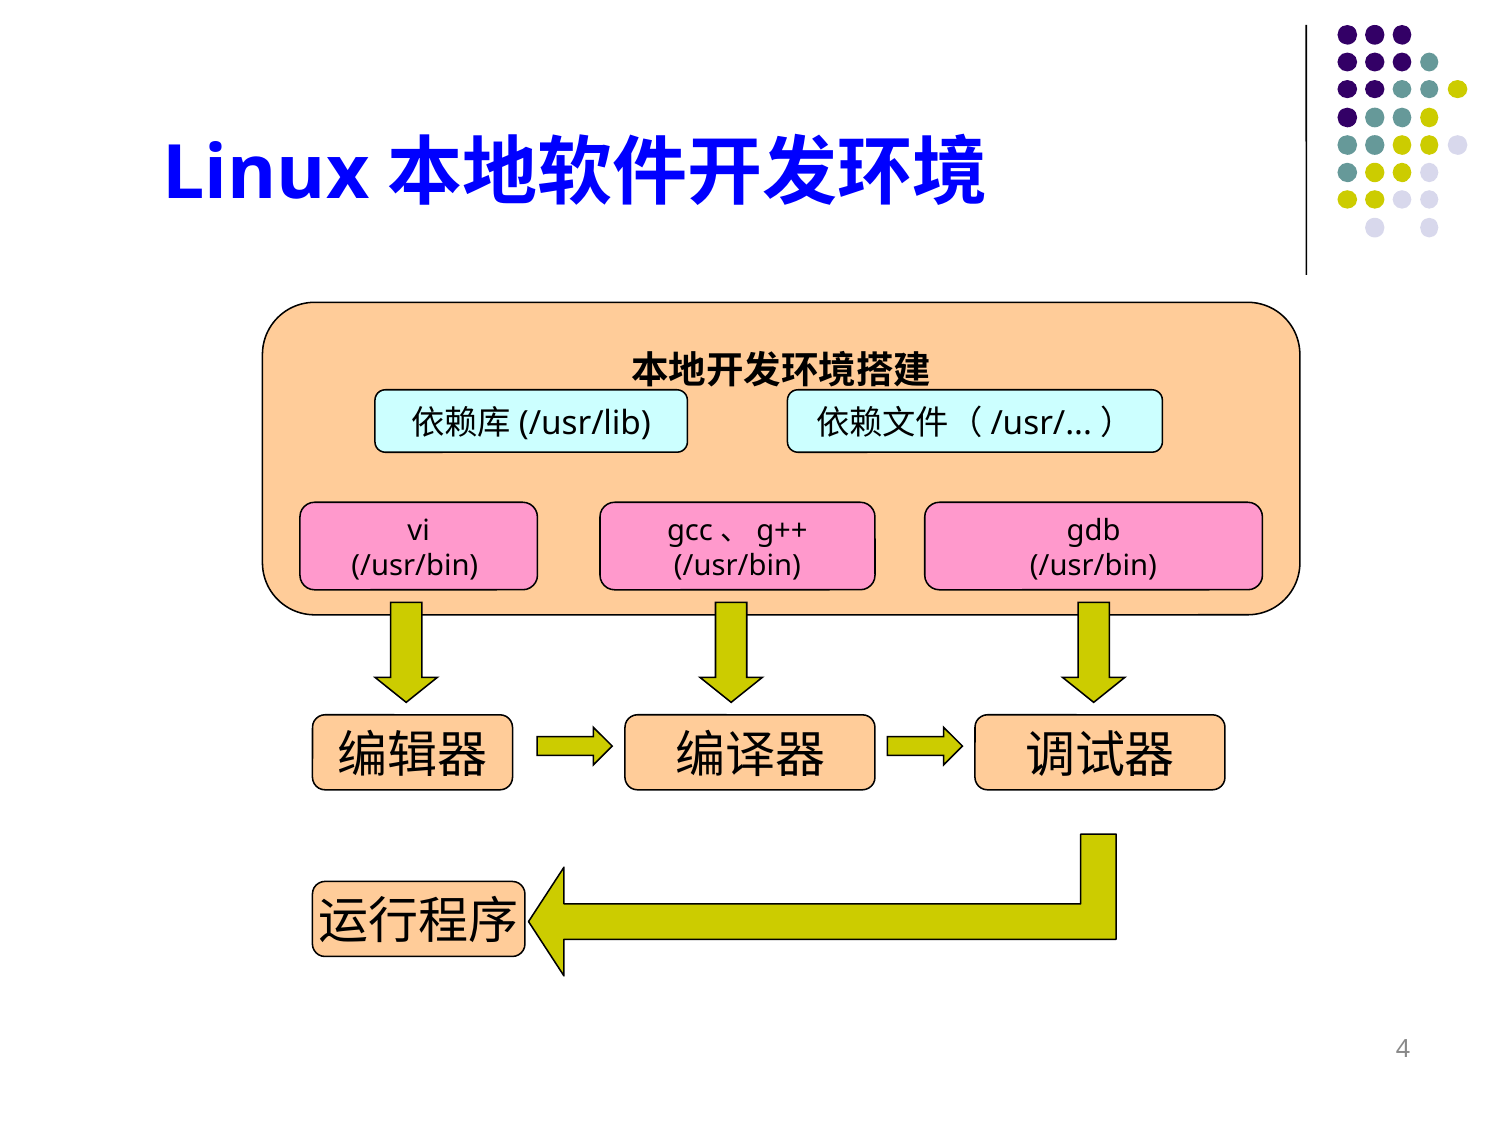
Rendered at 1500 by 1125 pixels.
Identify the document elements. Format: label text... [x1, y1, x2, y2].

text_box 本地开发环境搭建 [262, 302, 1300, 615]
text_box gcc、g++ (/usr/bin) [600, 502, 876, 590]
text_box vi (/usr/bin) [299, 502, 538, 590]
text_box [537, 727, 613, 765]
text_box 运行程序 [312, 881, 525, 957]
text_box 编辑器 [312, 714, 513, 790]
text_box 依赖库(/usr/lib) [374, 389, 688, 453]
text_box 调试器 [974, 714, 1225, 790]
text_box [887, 727, 963, 765]
text_box 编译器 [624, 714, 875, 790]
text_box gdb (/usr/bin) [924, 502, 1263, 590]
text_box [528, 834, 1117, 976]
text_box Linux本地软件开发环境 [147, 93, 1046, 244]
text_box 依赖文件（/usr/...） [787, 389, 1163, 453]
text_box [1062, 602, 1125, 703]
text_box [699, 602, 763, 703]
text_box [374, 602, 438, 703]
slide_number 4 [1074, 1024, 1426, 1101]
